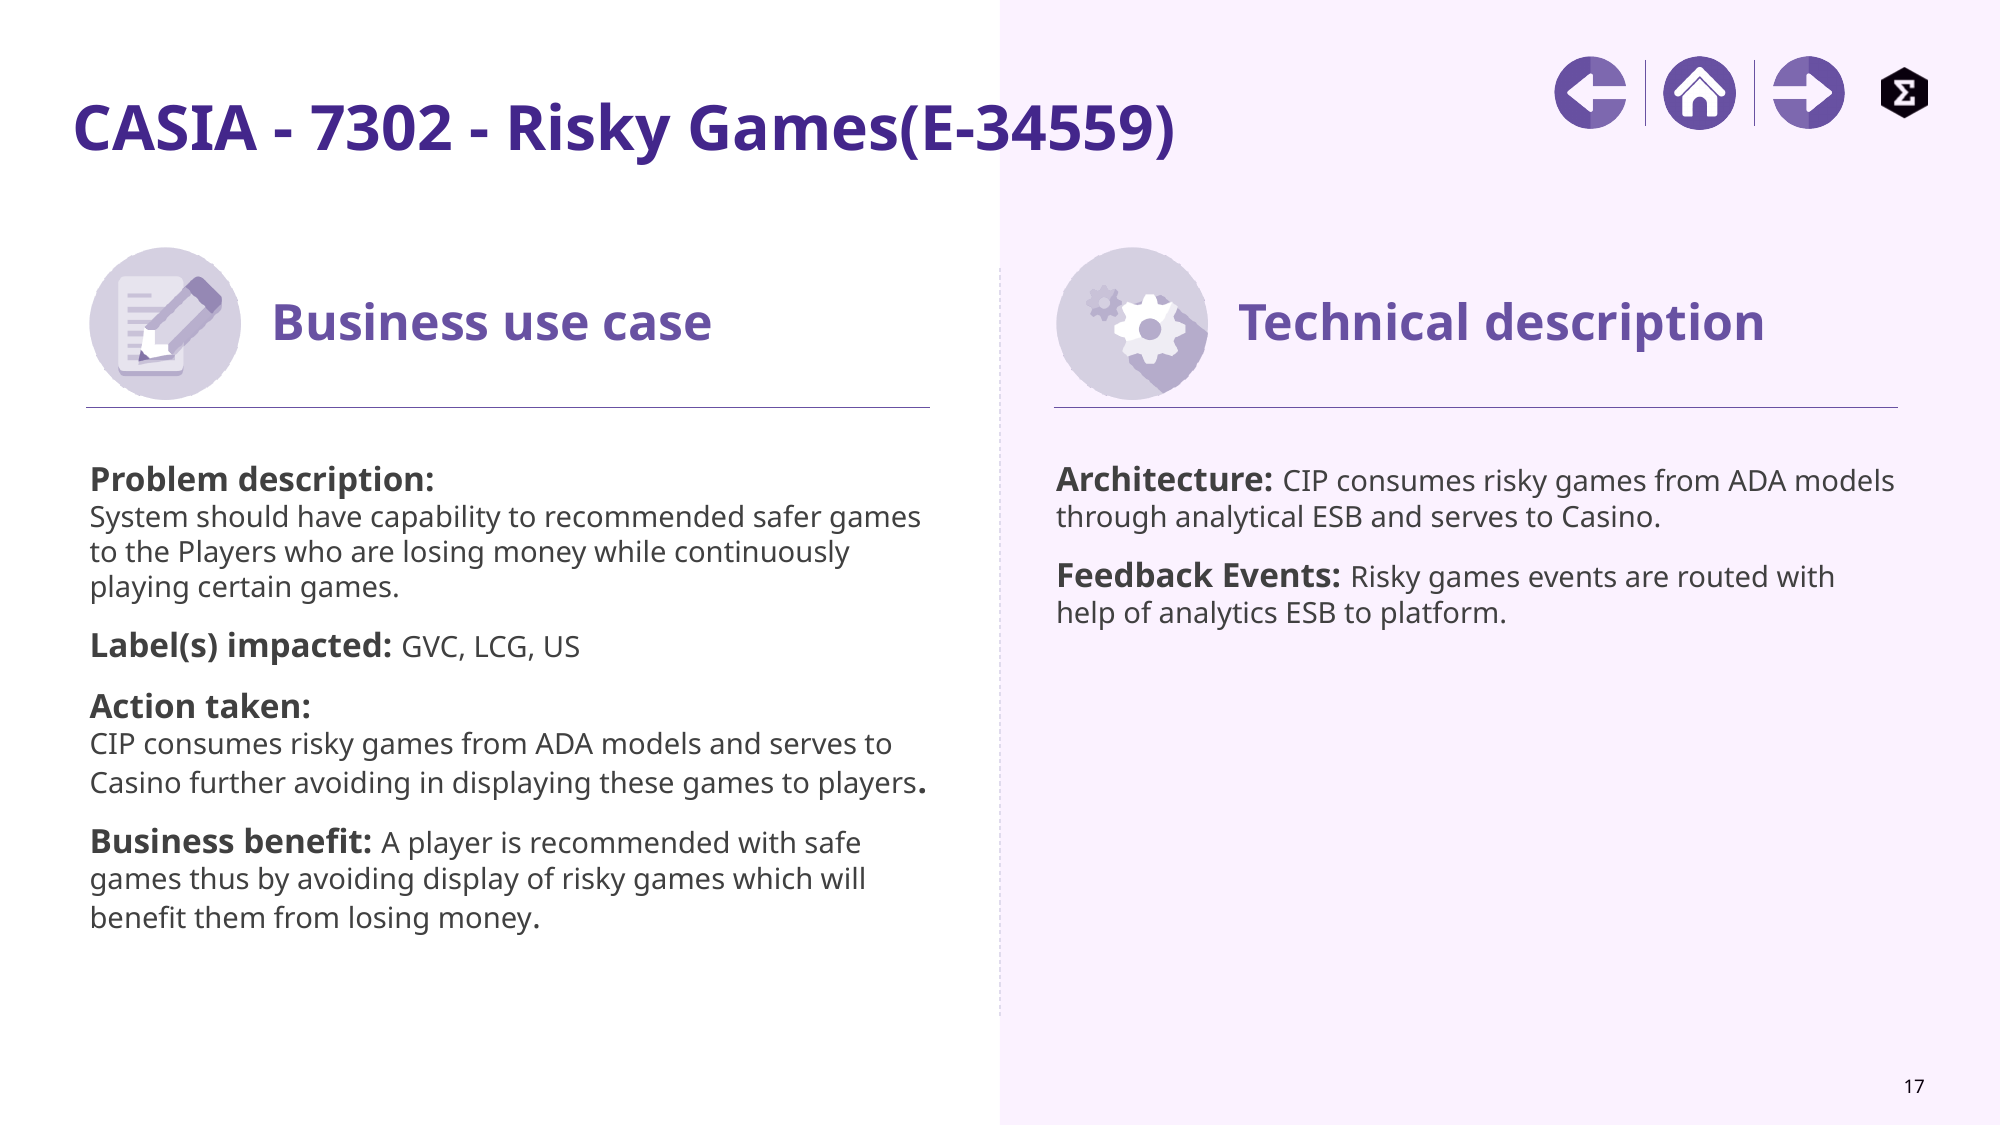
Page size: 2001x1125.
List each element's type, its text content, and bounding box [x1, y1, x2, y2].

text_box Technical description [1223, 283, 1955, 359]
picture [89, 247, 245, 404]
picture [1553, 56, 1626, 129]
picture [1056, 247, 1212, 404]
text_box Business use case [257, 283, 988, 359]
text_box [999, 0, 2000, 1125]
picture [1773, 56, 1845, 129]
picture [1663, 56, 1736, 130]
text_box Problem description: System should have capability to recommended safer games to the Players who are losing money while continuously playing certain games. Label(s) impacted: GVC, LCG, US Action taken: CIP consumes risky games from ADA models and serves to Casino further avoiding in displaying these games to players. Business benefit: A player is recommended with safe games thus by avoiding display of risky games which will benefit them from losing money. [74, 451, 966, 978]
text_box Architecture: CIP consumes risky games from ADA models through analytical ESB and serves to Casino. Feedback Events: Risky games events are routed with help of analytics ESB to platform. [1041, 451, 1912, 637]
title CASIA - 7302 - Risky Games(E-34559) [72, 59, 1798, 164]
